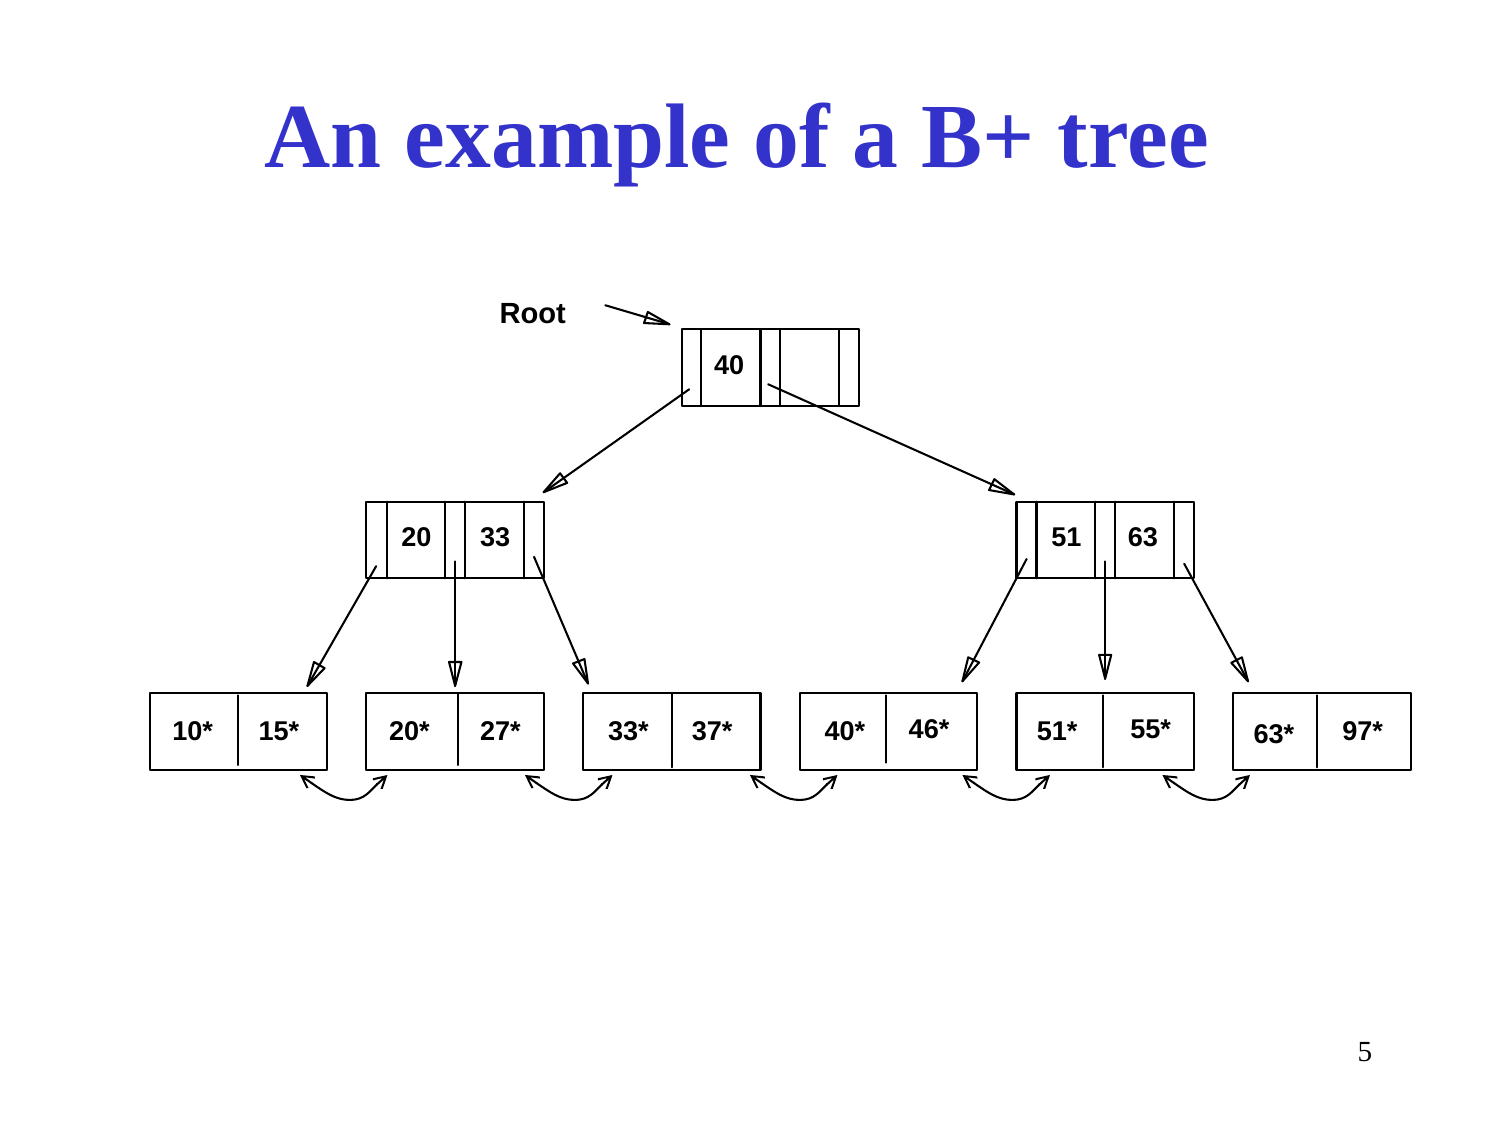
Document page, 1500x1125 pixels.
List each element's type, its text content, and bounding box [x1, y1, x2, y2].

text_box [149, 287, 1412, 801]
title An example of a B+ tree [99, 37, 1376, 226]
slide_number 5 [1074, 1024, 1388, 1101]
